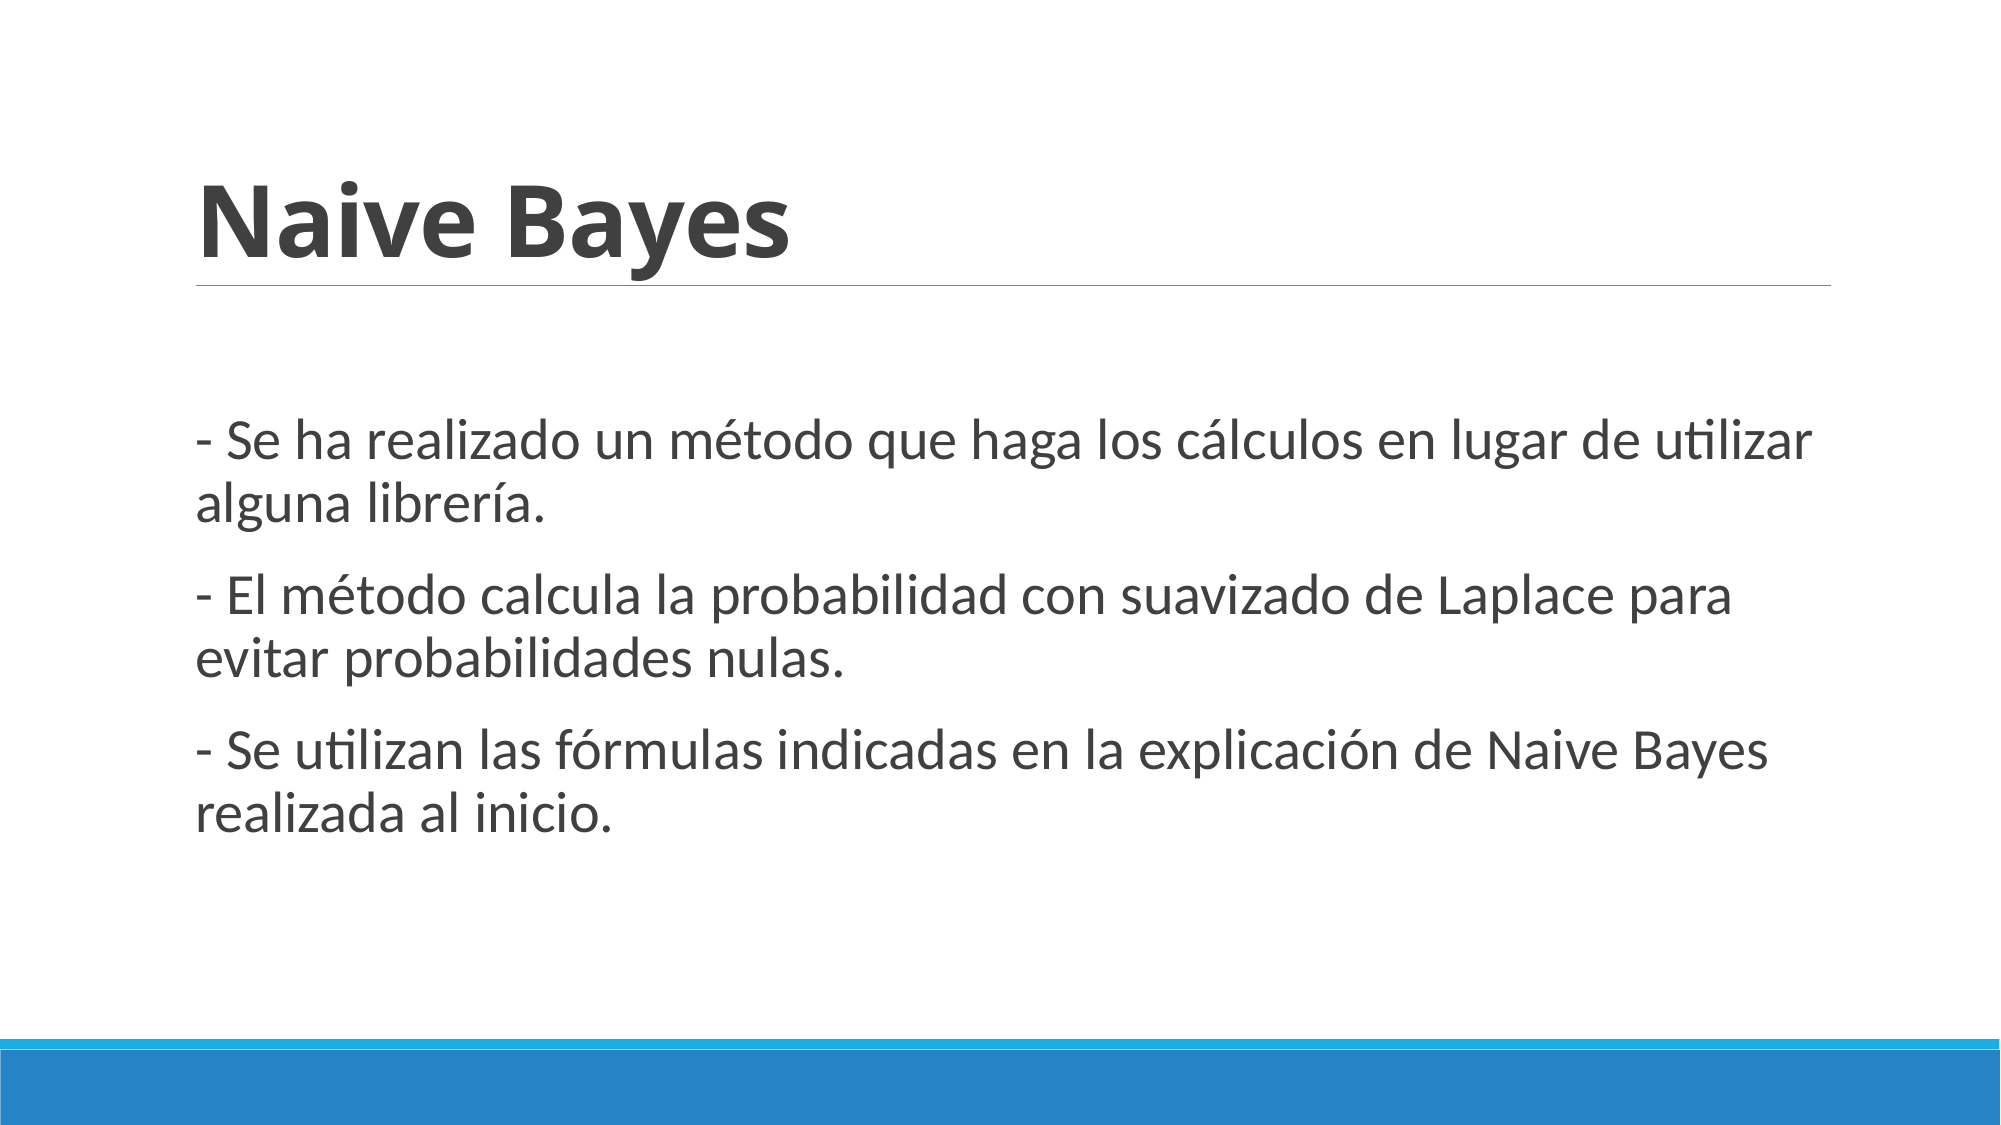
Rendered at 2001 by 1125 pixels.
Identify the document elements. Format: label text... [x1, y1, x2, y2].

title Naive Bayes [180, 47, 1830, 285]
list - Se ha realizado un método que haga los cálculos en lugar de utilizar alguna librería. - El método calcula la probabilidad con suavizado de Laplace para evitar probabilidades nulas. - Se utilizan las fórmulas indicadas en la explicación de Naive Bayes realizada al inicio. [180, 302, 1830, 963]
